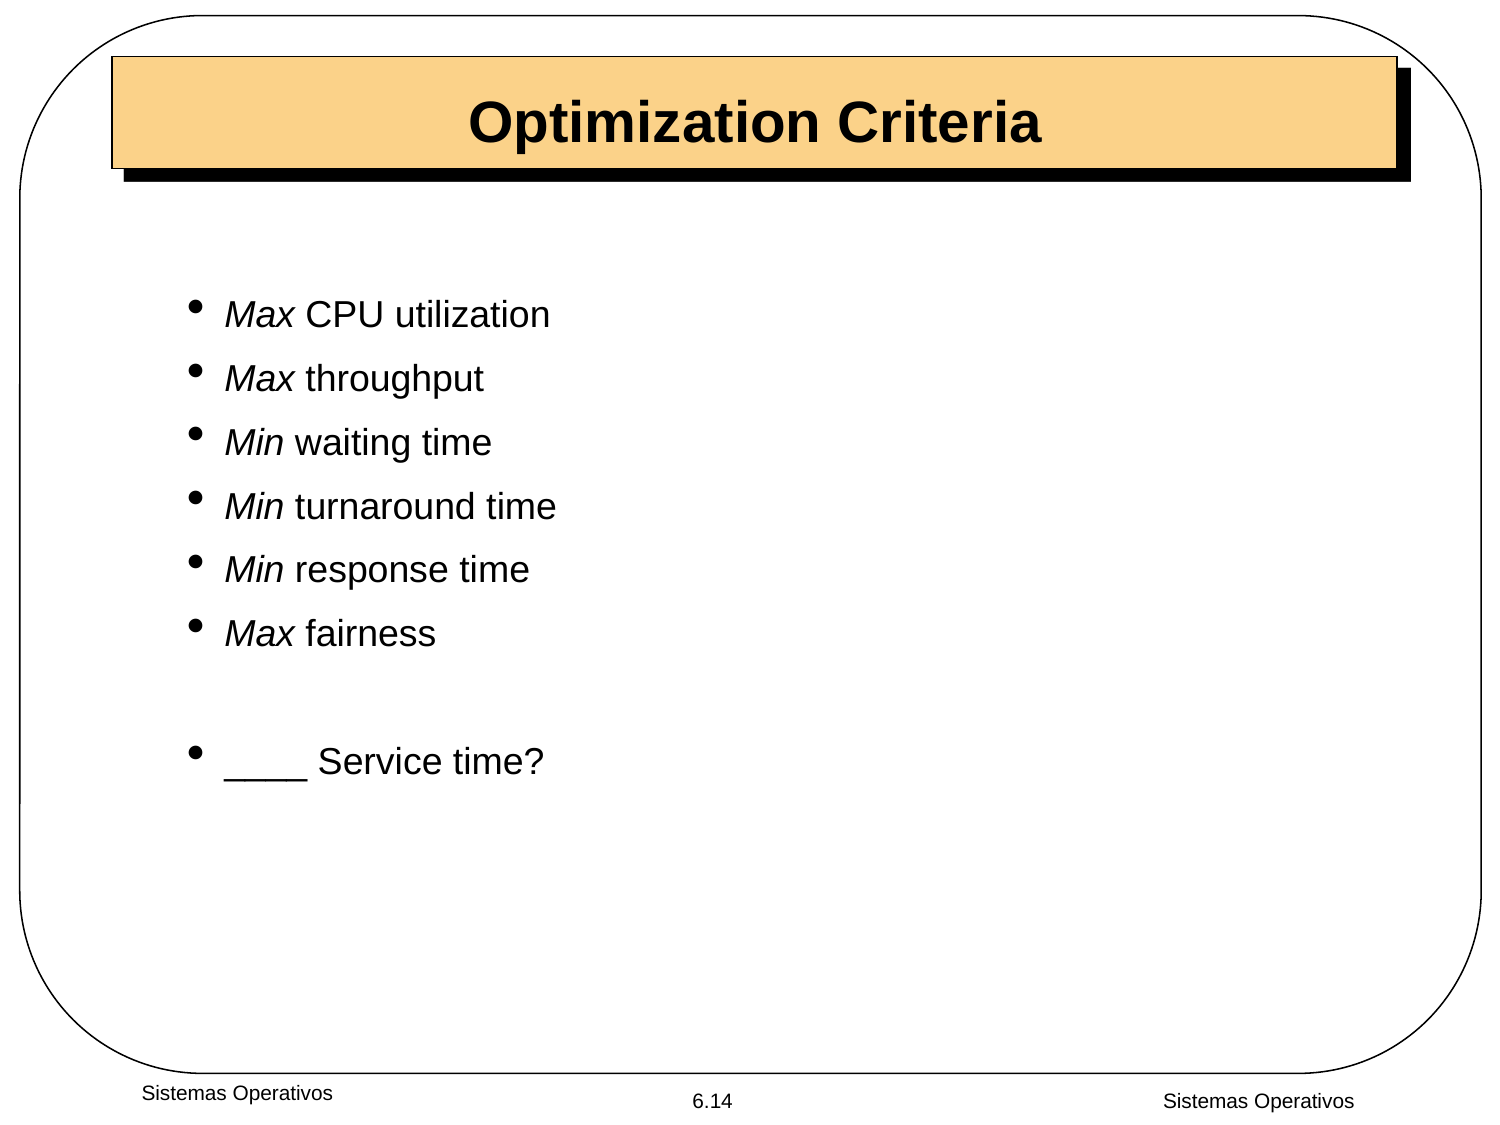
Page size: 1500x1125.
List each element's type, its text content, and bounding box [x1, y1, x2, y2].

title Optimization Criteria [190, 81, 1321, 157]
list Max CPU utilization Max throughput Min waiting time Min turnaround time Min response time Max fairness ____ Service time? [171, 282, 1325, 958]
footer Sistemas Operativos [0, 1072, 476, 1125]
